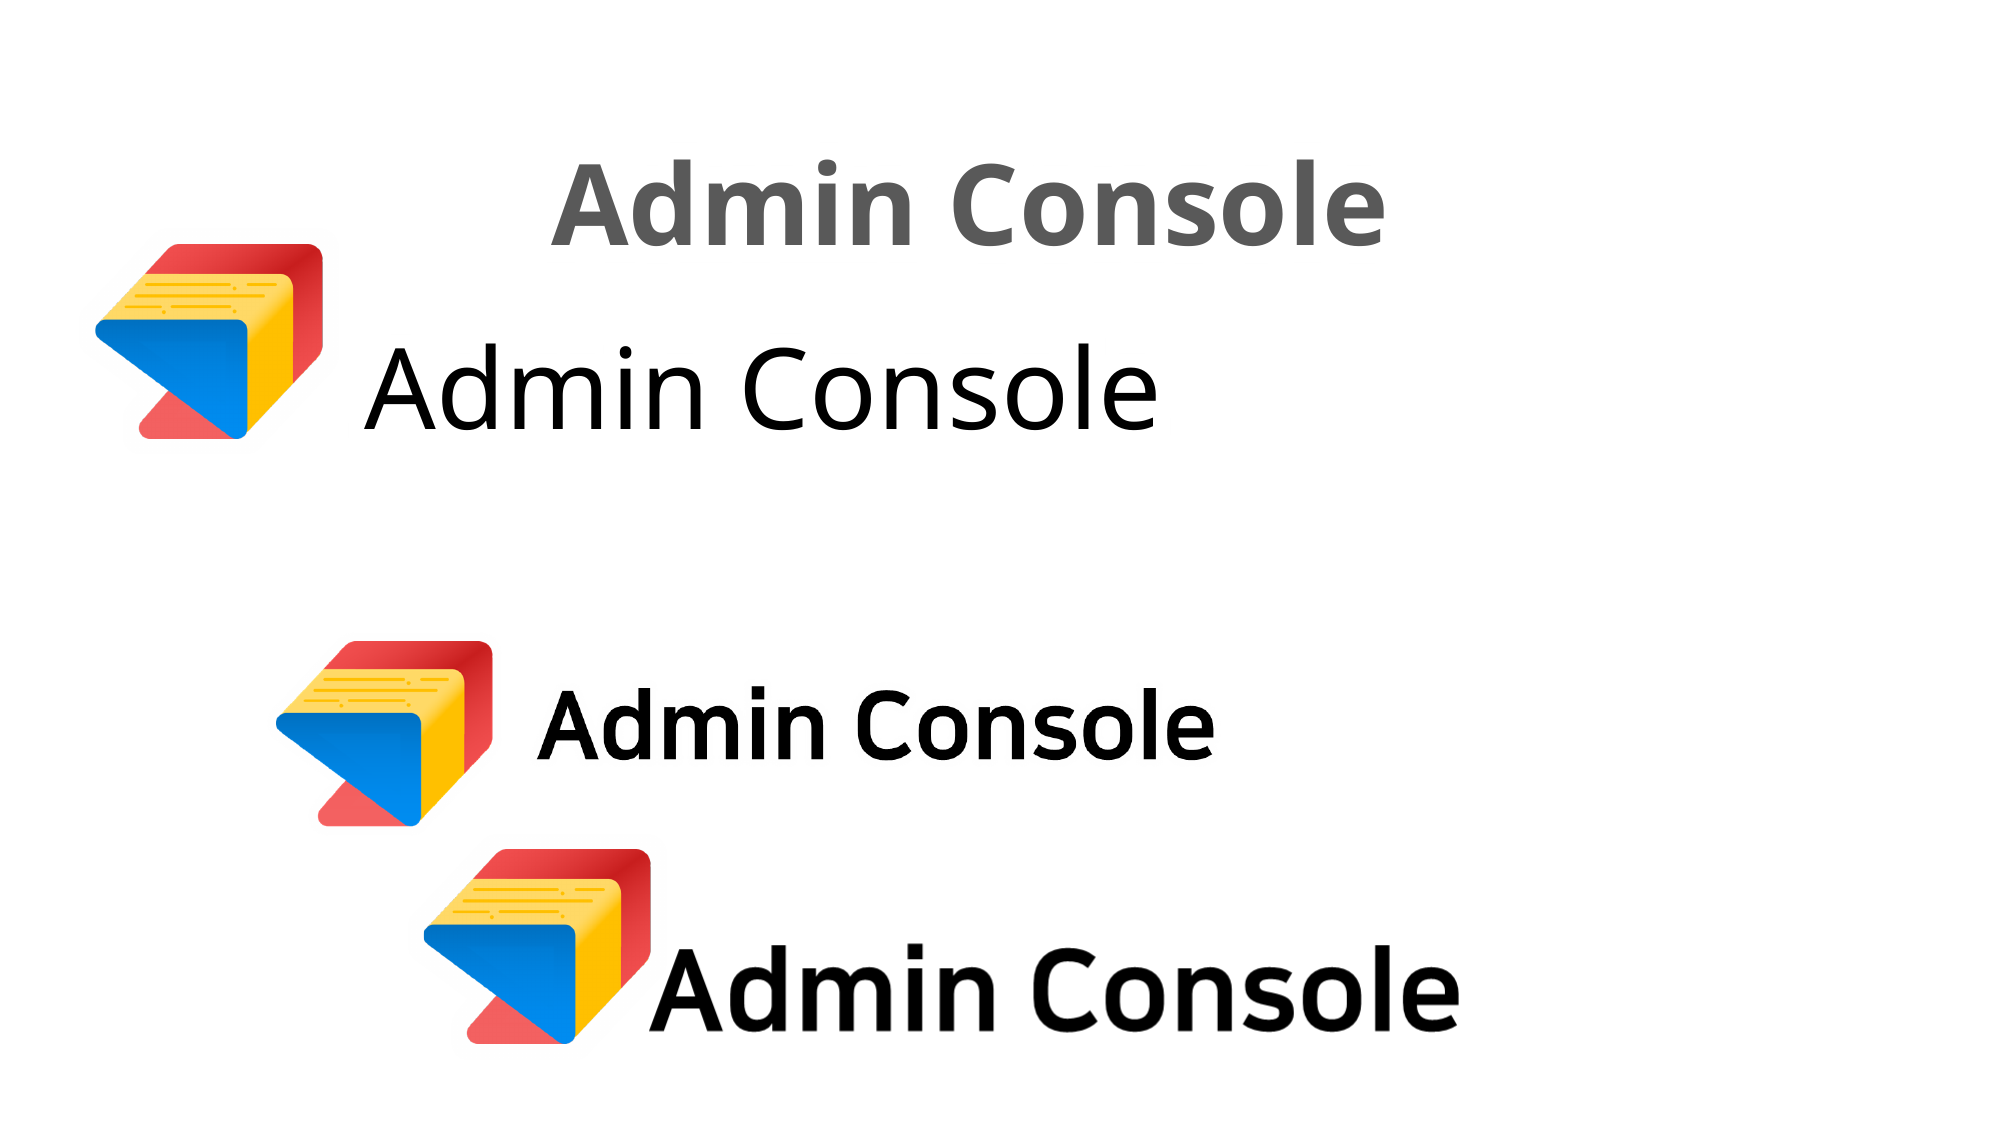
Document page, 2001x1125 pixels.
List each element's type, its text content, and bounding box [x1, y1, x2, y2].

picture [95, 244, 338, 445]
picture [264, 629, 1532, 1050]
text_box Admin Console [350, 309, 1178, 460]
text_box Admin Console [536, 125, 1406, 276]
